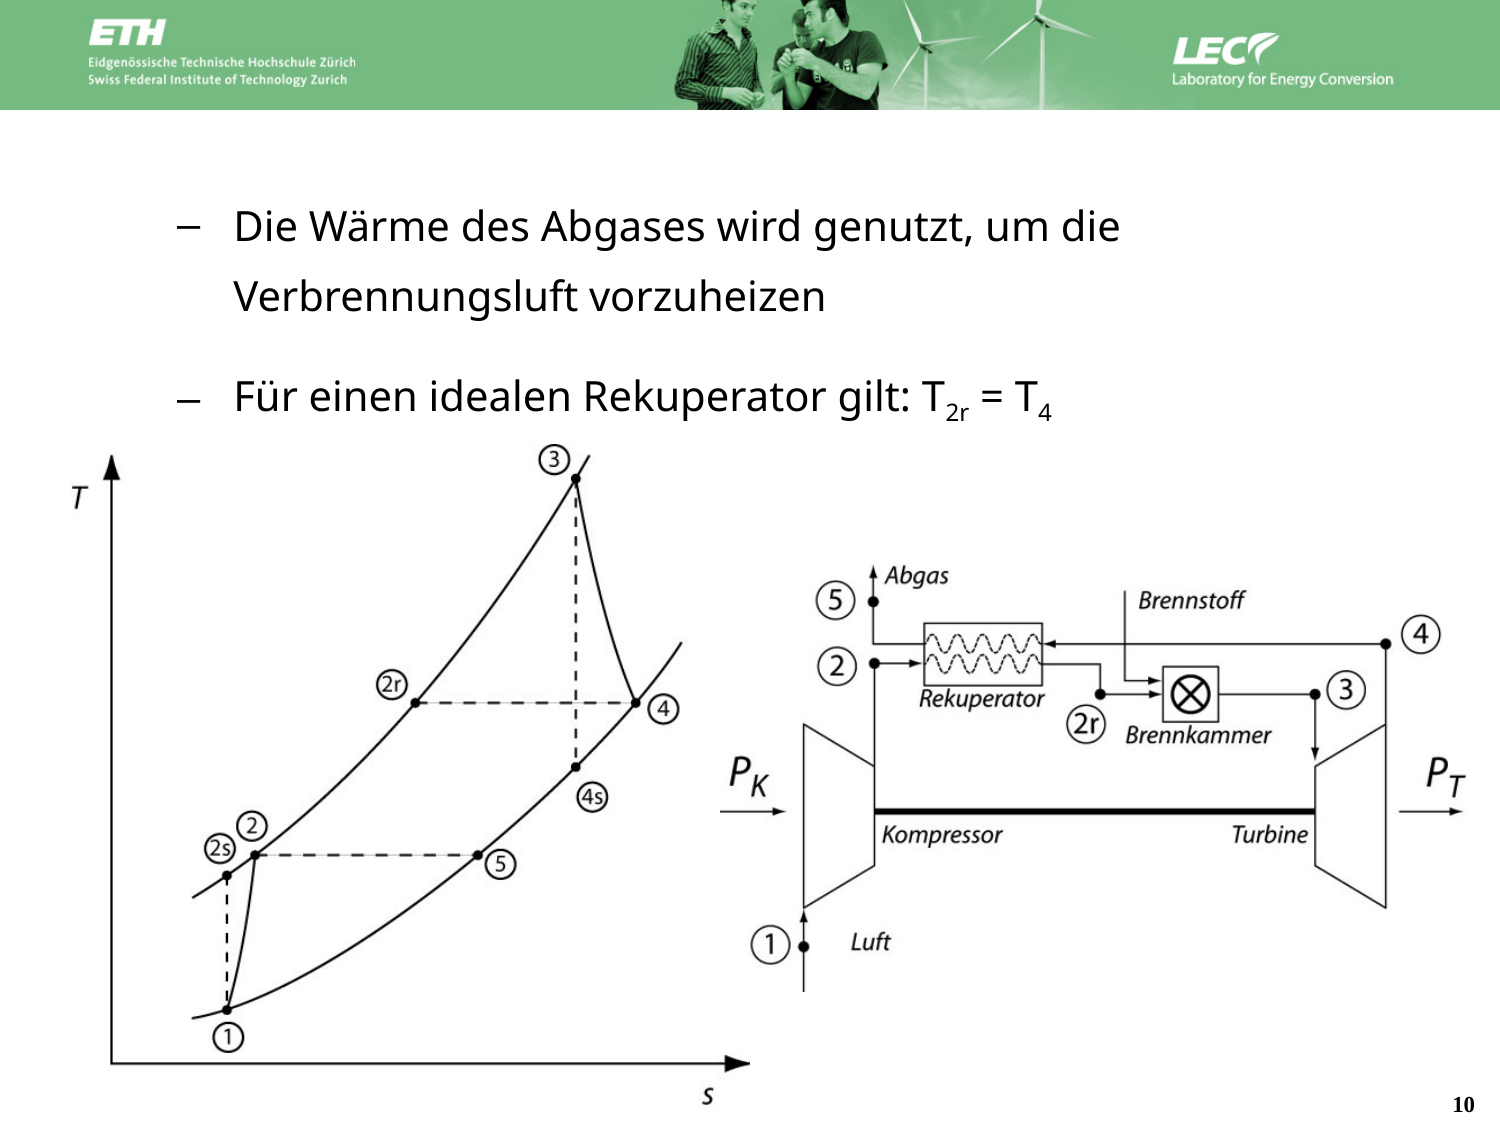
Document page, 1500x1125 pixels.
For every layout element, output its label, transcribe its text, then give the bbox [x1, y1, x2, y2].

picture [70, 444, 1467, 1114]
picture [0, 0, 1500, 110]
text_box Die Wärme des Abgases wird genutzt, um die Verbrennungsluft vorzuheizen Für einen idealen Rekuperator gilt: T2r = T4 [177, 178, 1353, 560]
